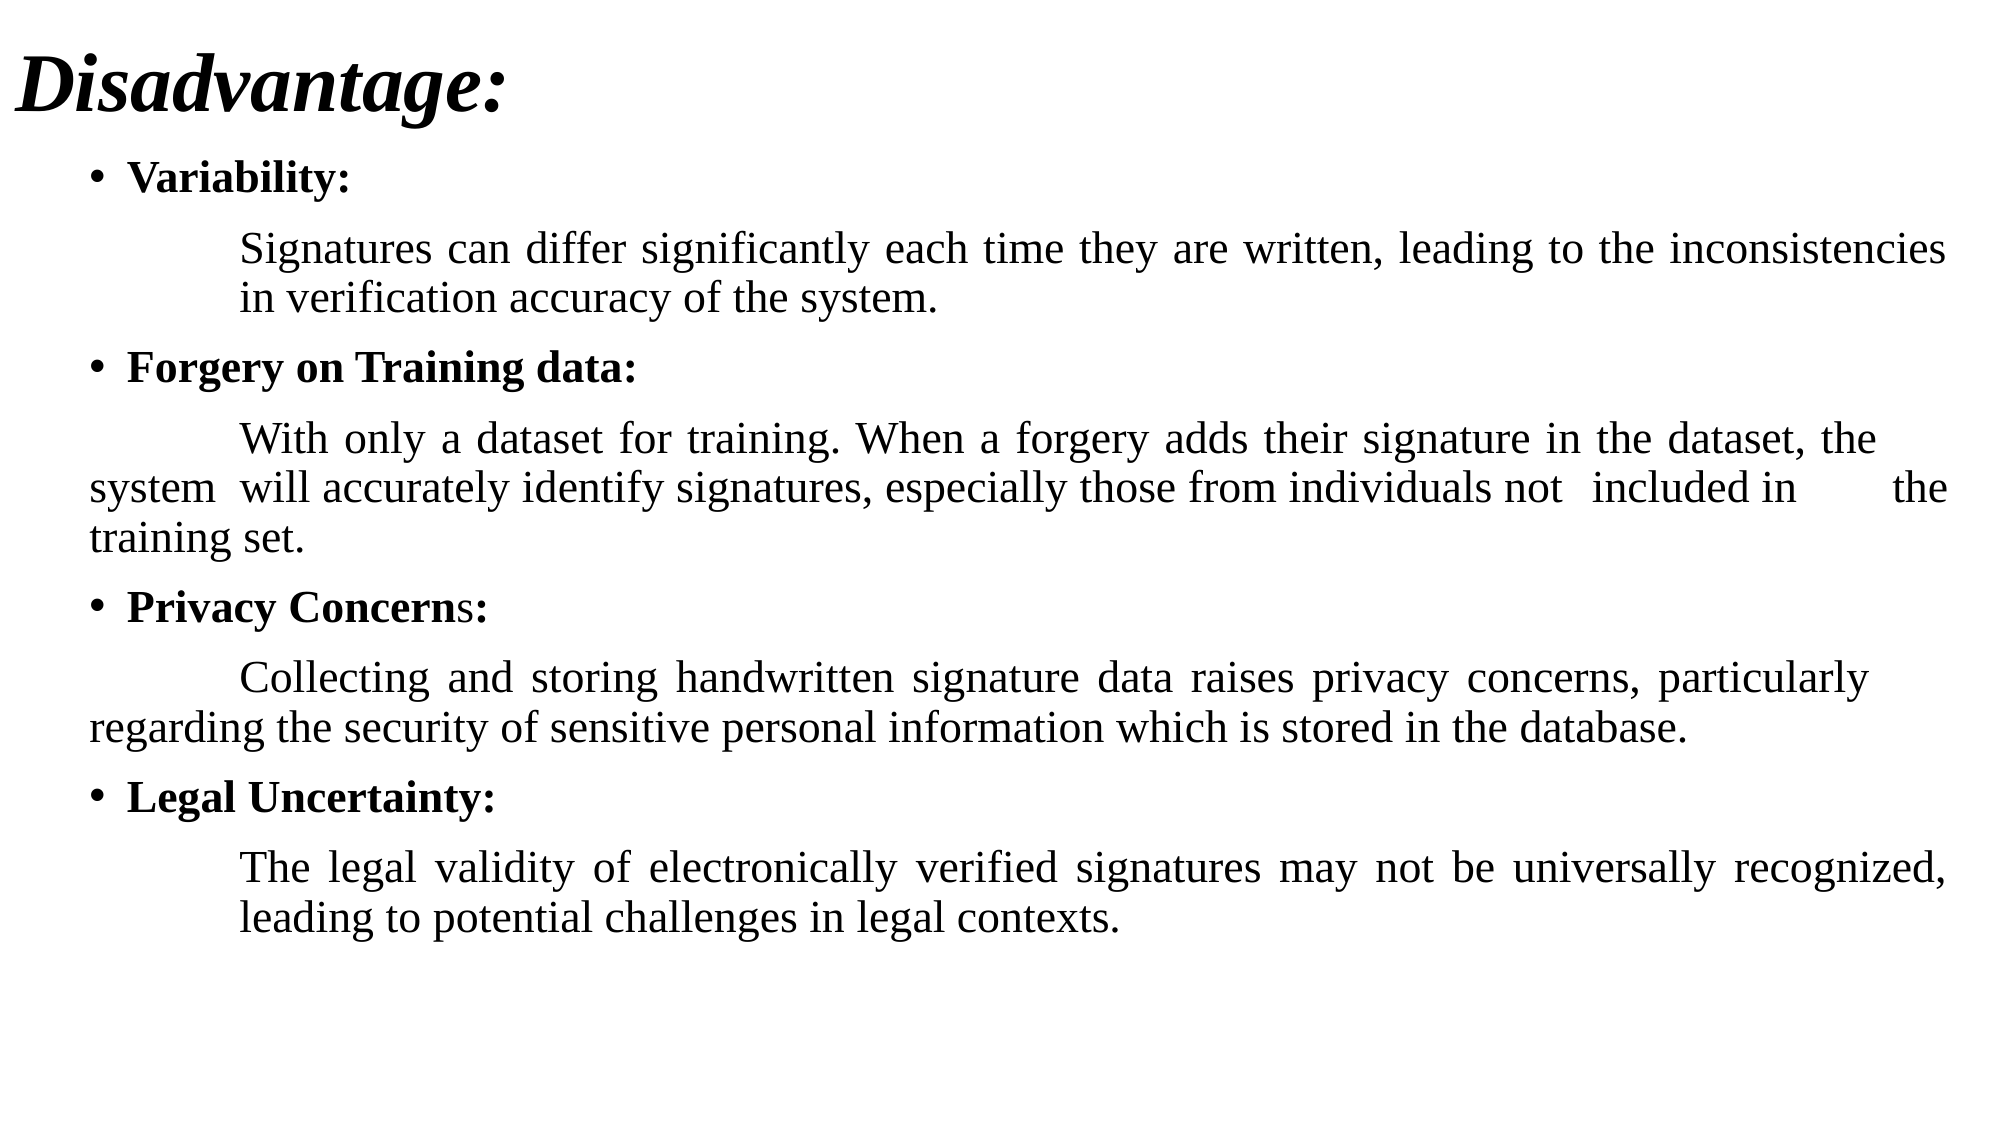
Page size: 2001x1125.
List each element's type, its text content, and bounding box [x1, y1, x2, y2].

list Variability: Signatures can differ significantly each time they are written, leading to the inconsistencies in verification accuracy of the system. Forgery on Training data: With only a dataset for training. When a forgery adds their signature in the dataset, the system will accurately identify signatures, especially those from individuals not included in the training set. Privacy Concerns: Collecting and storing handwritten signature data raises privacy concerns, particularly regarding the security of sensitive personal information which is stored in the database. Legal Uncertainty: The legal validity of electronically verified signatures may not be universally recognized, leading to potential challenges in legal contexts. [74, 145, 1964, 1001]
title Disadvantage: [0, 3, 653, 166]
